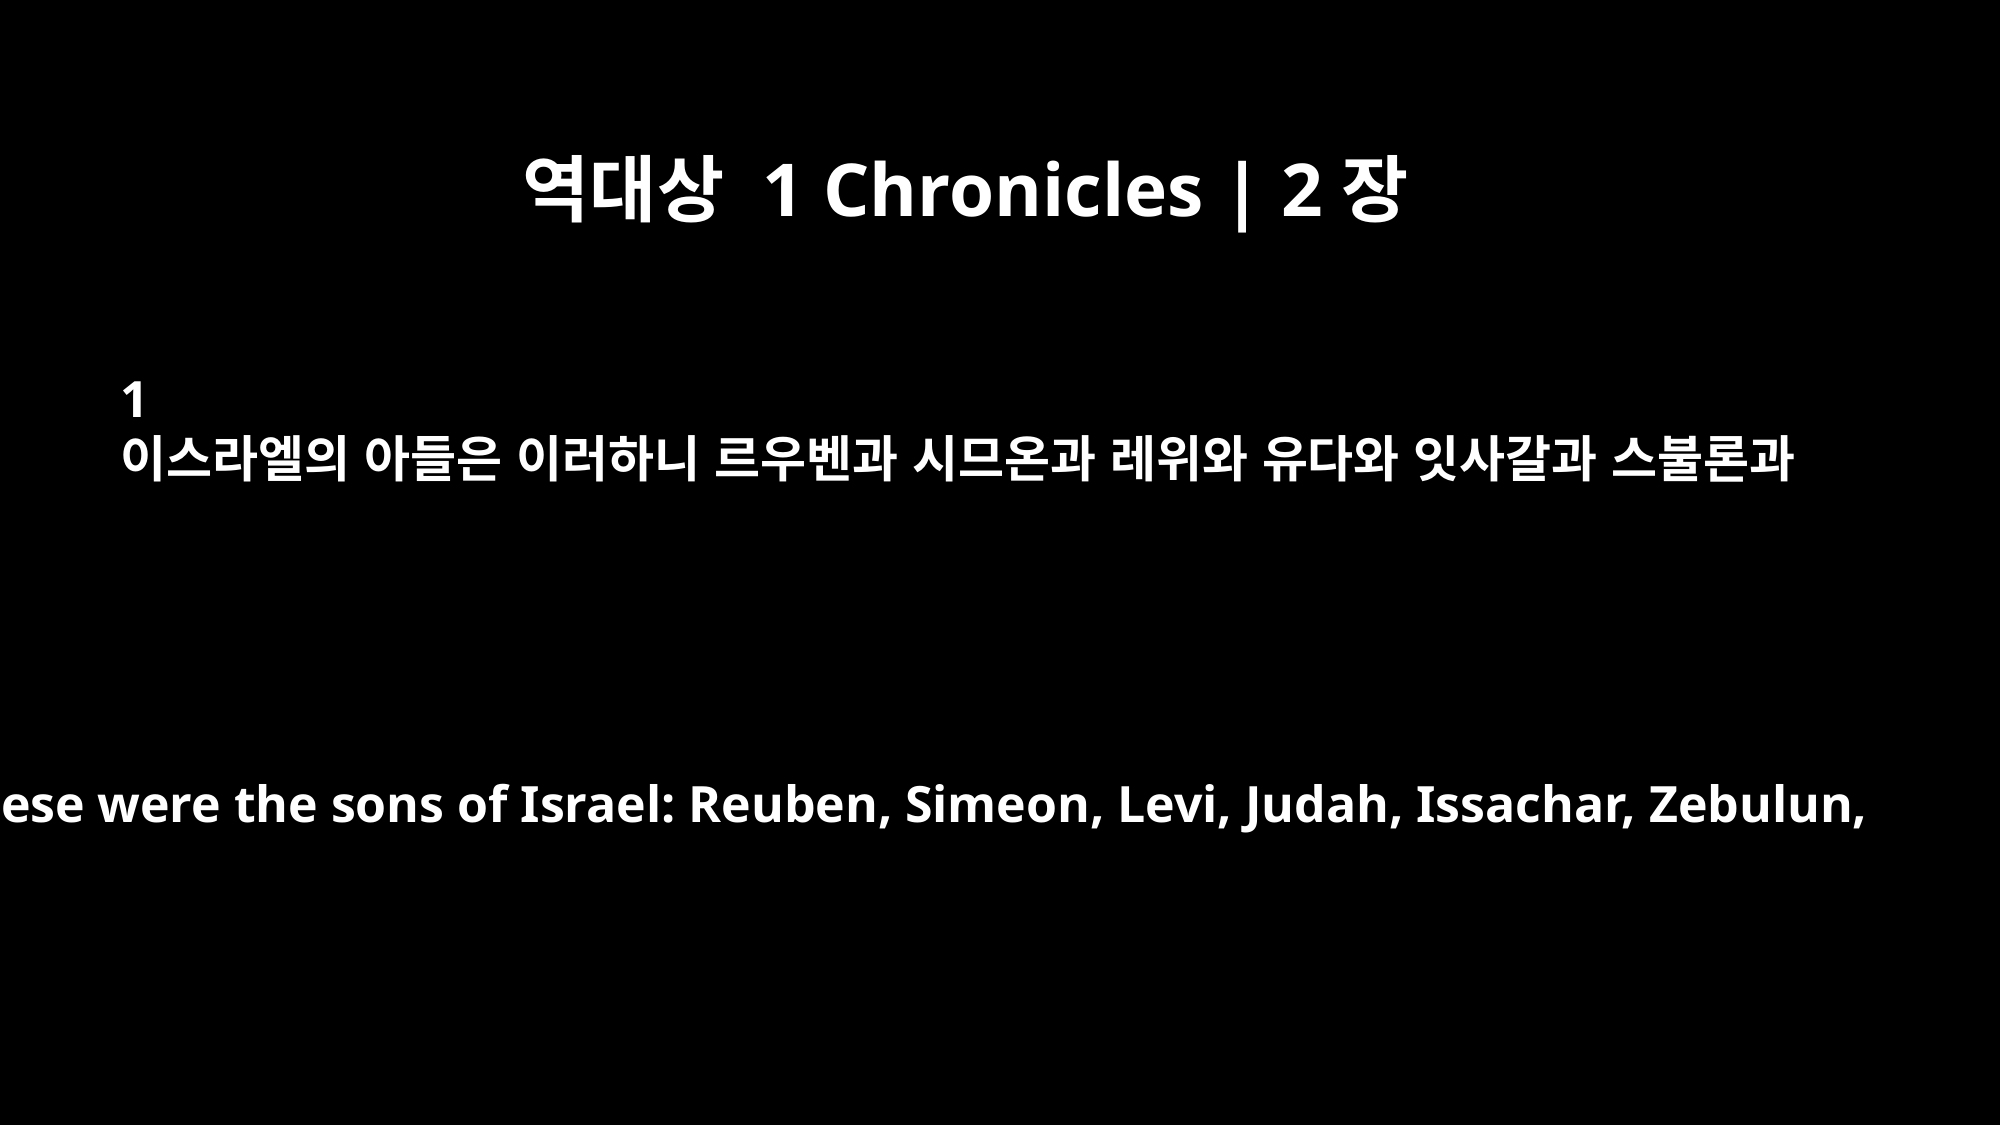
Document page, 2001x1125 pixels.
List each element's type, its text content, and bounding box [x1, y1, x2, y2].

text_box These were the sons of Israel: Reuben, Simeon, Levi, Judah, Issachar, Zebulun, [0, 764, 1883, 840]
text_box 역대상 1 Chronicles | 2장 [507, 136, 1424, 239]
text_box 1 이스라엘의 아들은 이러하니 르우벤과 시므온과 레위와 유다와 잇사갈과 스불론과 [105, 359, 1812, 495]
